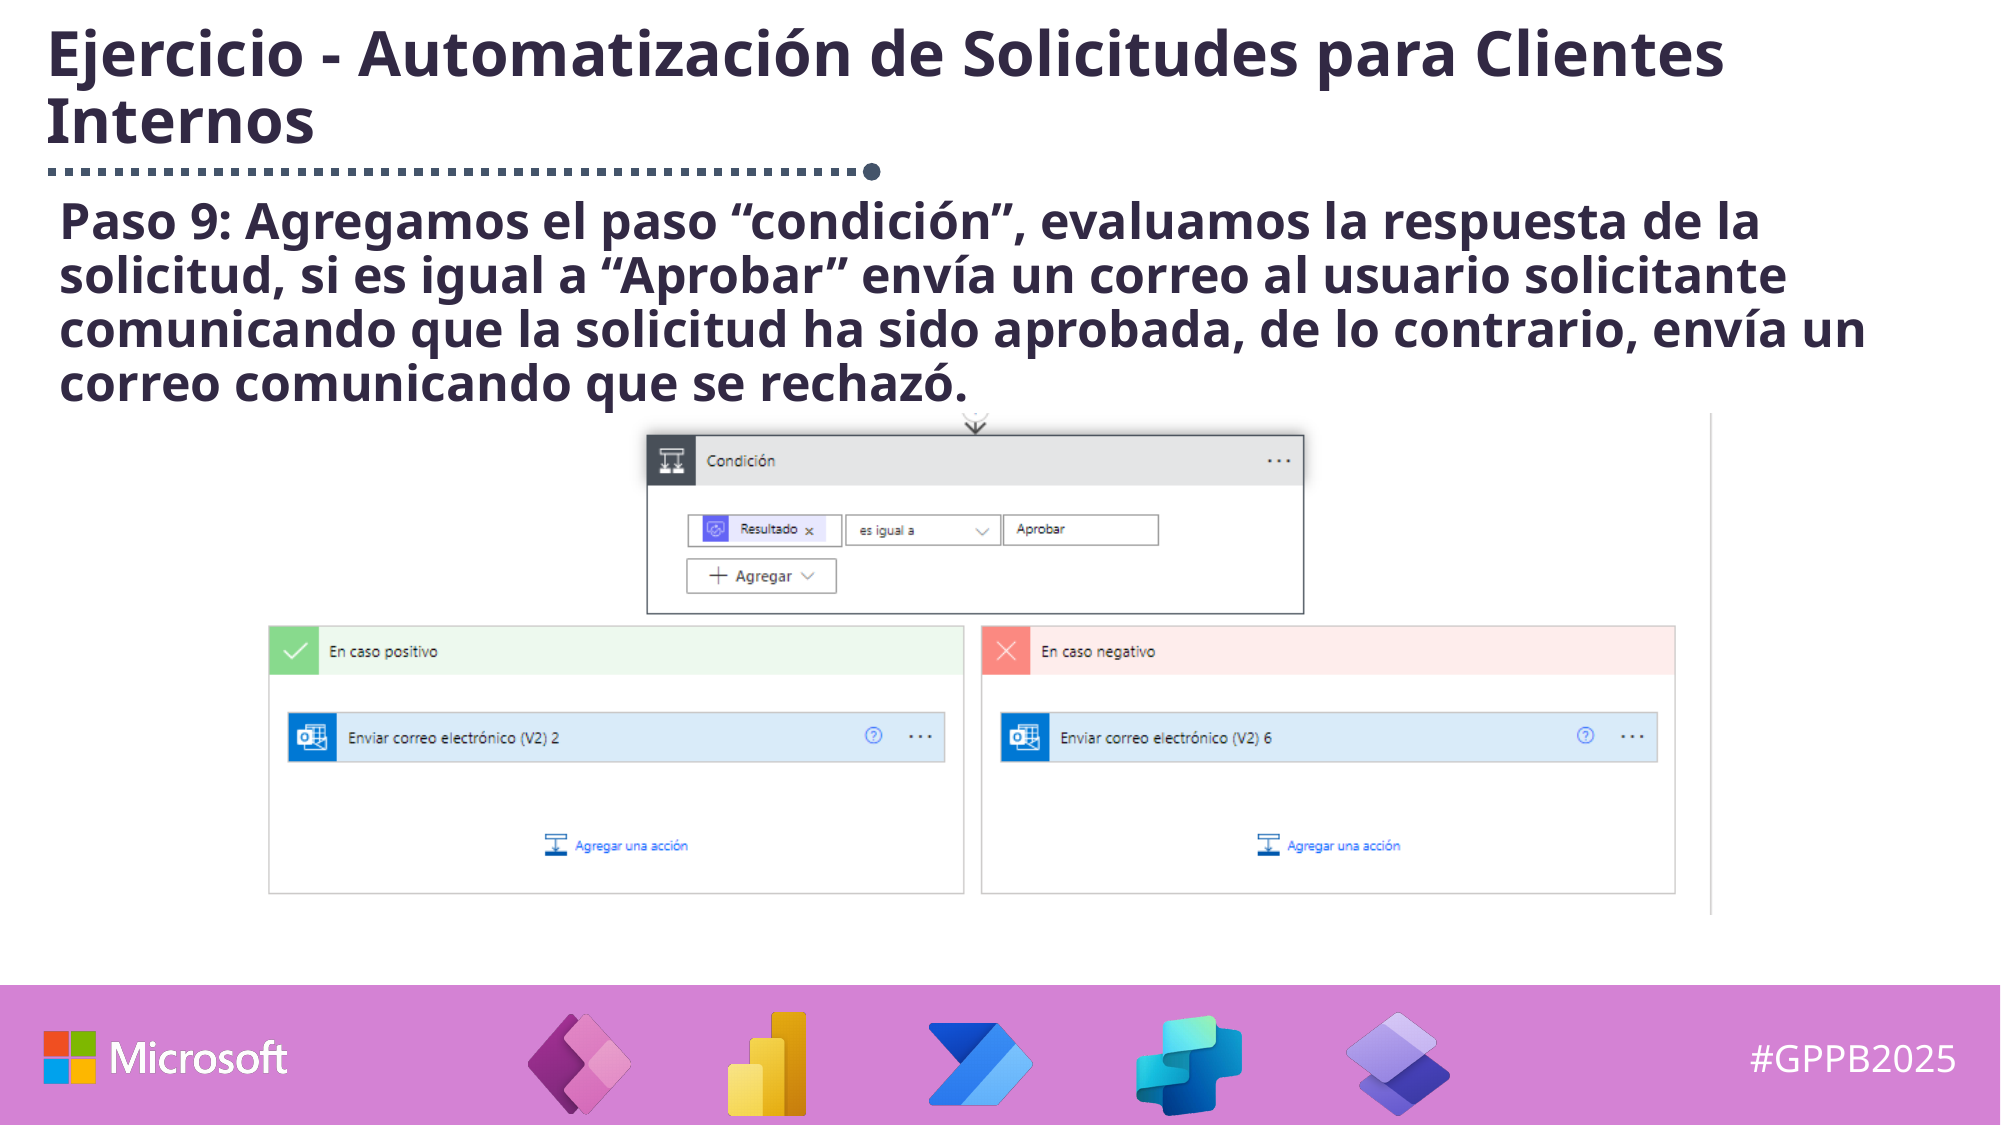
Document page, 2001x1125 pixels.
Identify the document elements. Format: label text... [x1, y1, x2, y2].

picture [1130, 1012, 1249, 1116]
text_box Paso 9: Agregamos el paso “condición”, evaluamos la respuesta de la solicitud, si es igual a “Aprobar” envía un correo al usuario solicitante comunicando que la solicitud ha sido aprobada, de lo contrario, envía un correo comunicando que se rechazó. [44, 188, 1926, 368]
picture [0, 979, 339, 1125]
picture [1346, 1012, 1450, 1116]
title Ejercicio - Automatización de Solicitudes para Clientes Internos [31, 0, 1972, 179]
picture [929, 1012, 1033, 1116]
picture [528, 1012, 631, 1116]
picture [715, 1012, 819, 1116]
picture [241, 413, 1713, 915]
